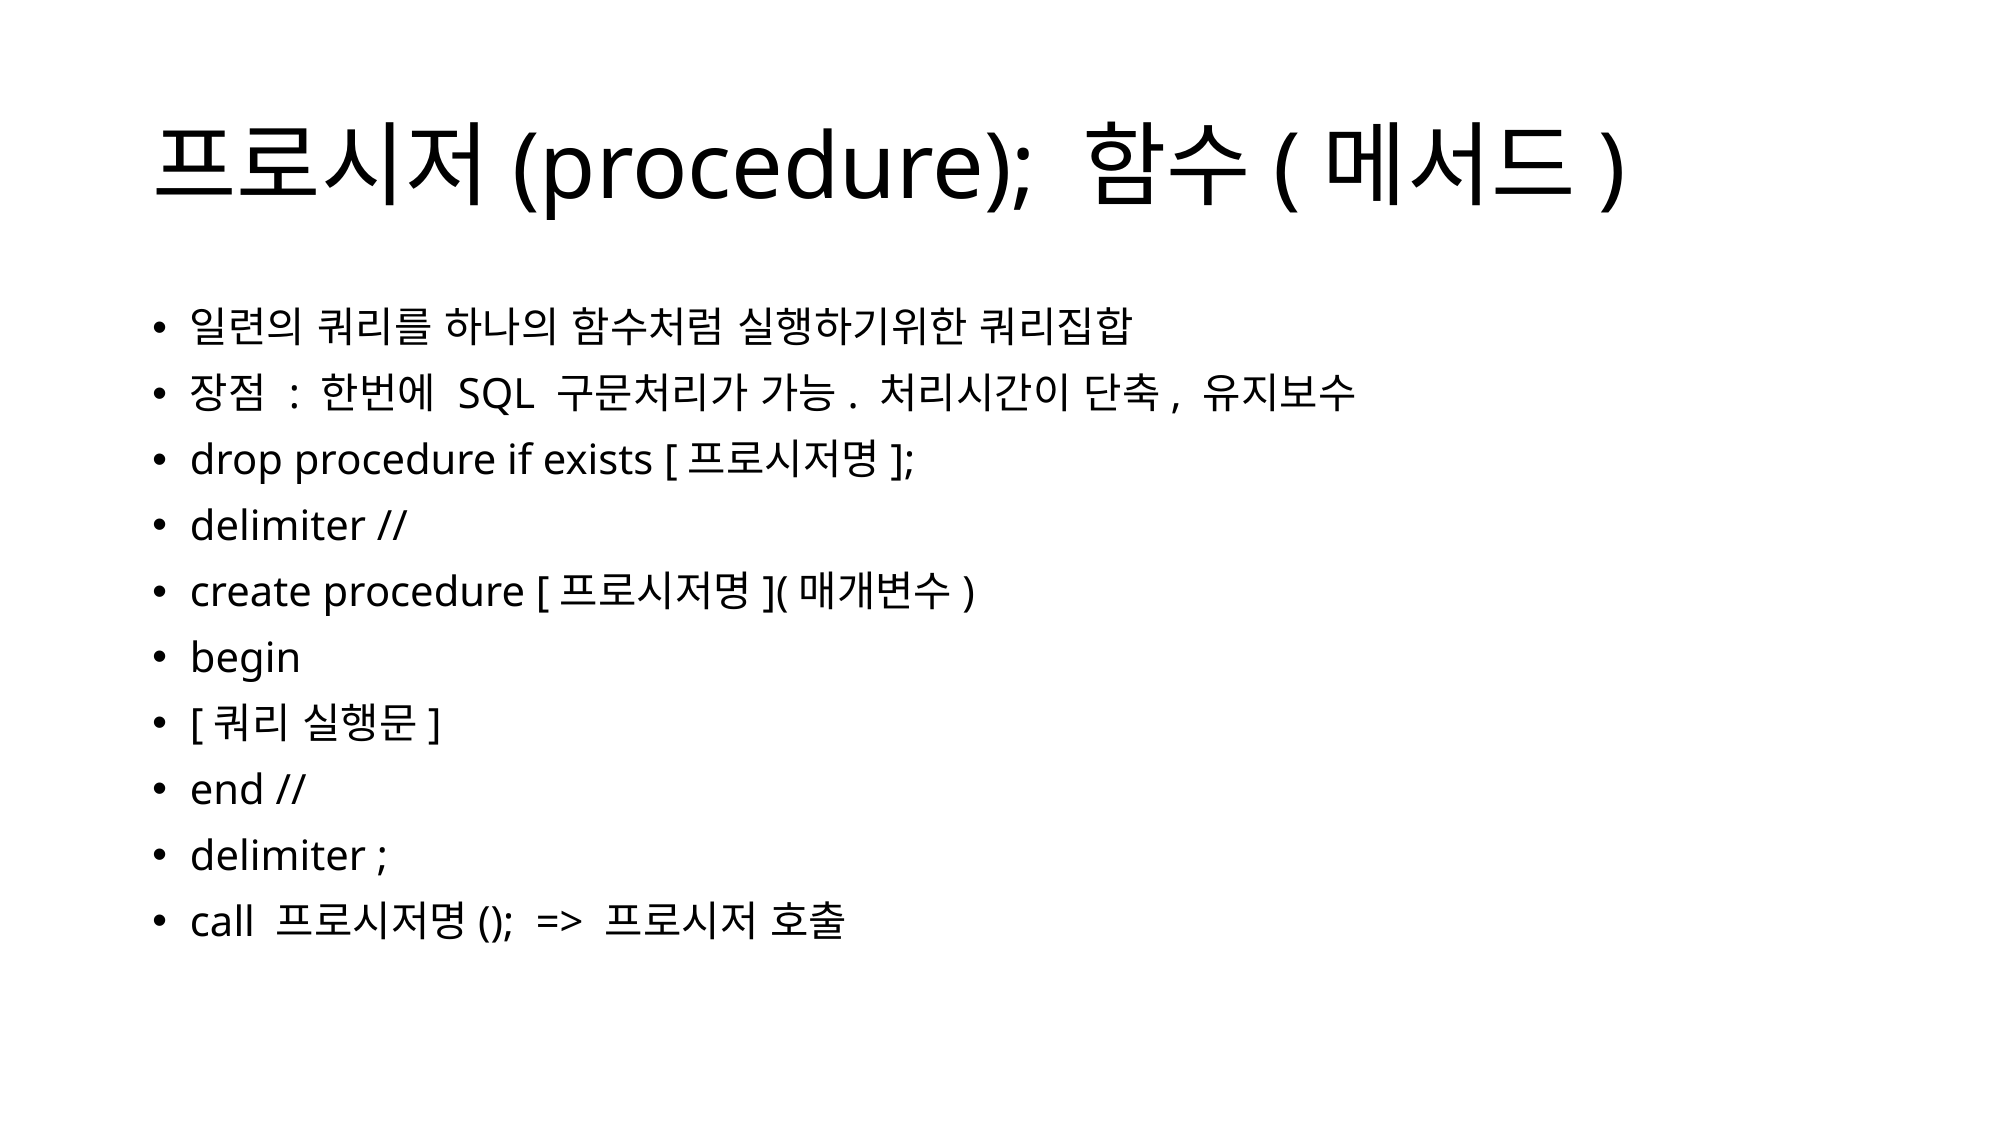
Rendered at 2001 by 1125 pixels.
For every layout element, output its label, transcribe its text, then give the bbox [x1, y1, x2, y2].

list 일련의 쿼리를 하나의 함수처럼 실행하기위한 쿼리집합 장점 : 한번에 SQL 구문처리가 가능. 처리시간이 단축, 유지보수 drop procedure if exists [프로시저명]; delimiter // create procedure [프로시저명](매개변수) begin [쿼리 실행문] end // delimiter ; call 프로시저명(); => 프로시저 호출 [137, 299, 1863, 1014]
title 프로시저(procedure); 함수(메서드) [137, 59, 1863, 278]
